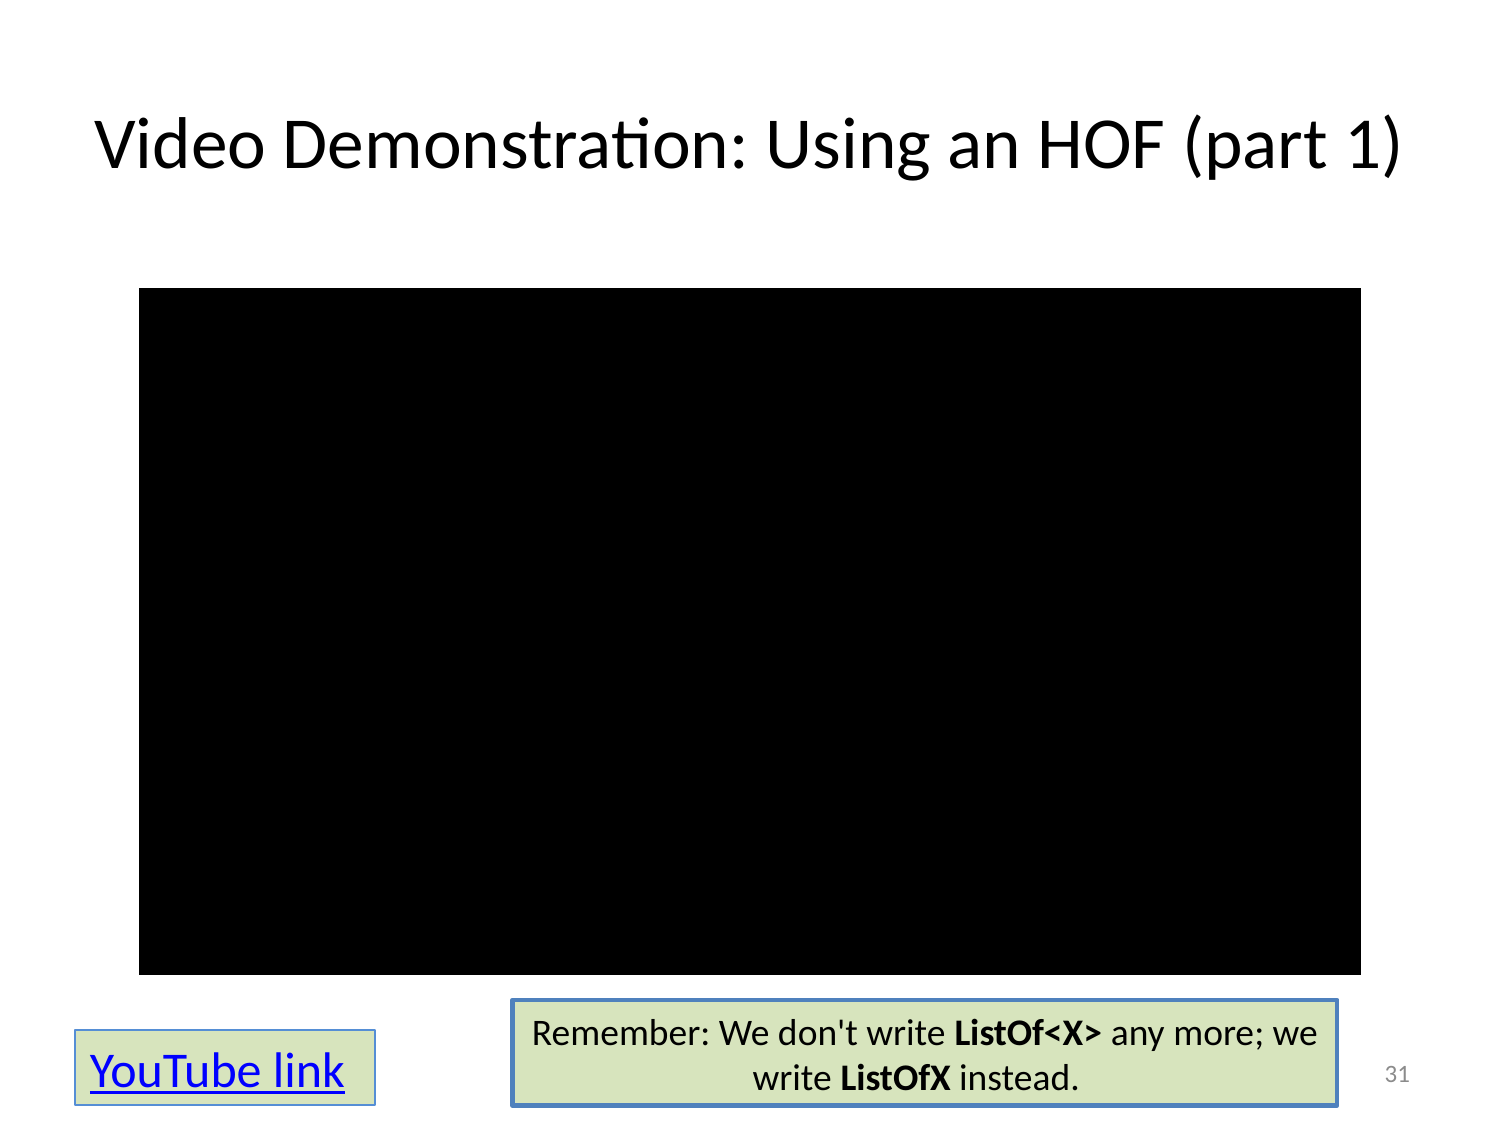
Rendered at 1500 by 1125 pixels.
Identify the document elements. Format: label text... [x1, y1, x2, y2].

text_box YouTube link [74, 1029, 375, 1105]
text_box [138, 287, 1362, 976]
slide_number 31 [1339, 1042, 1425, 1103]
title Video Demonstration: Using an HOF (part 1) [75, 45, 1425, 233]
text_box Remember: We don't write ListOf<X> any more; we write ListOfX instead. [510, 998, 1339, 1108]
